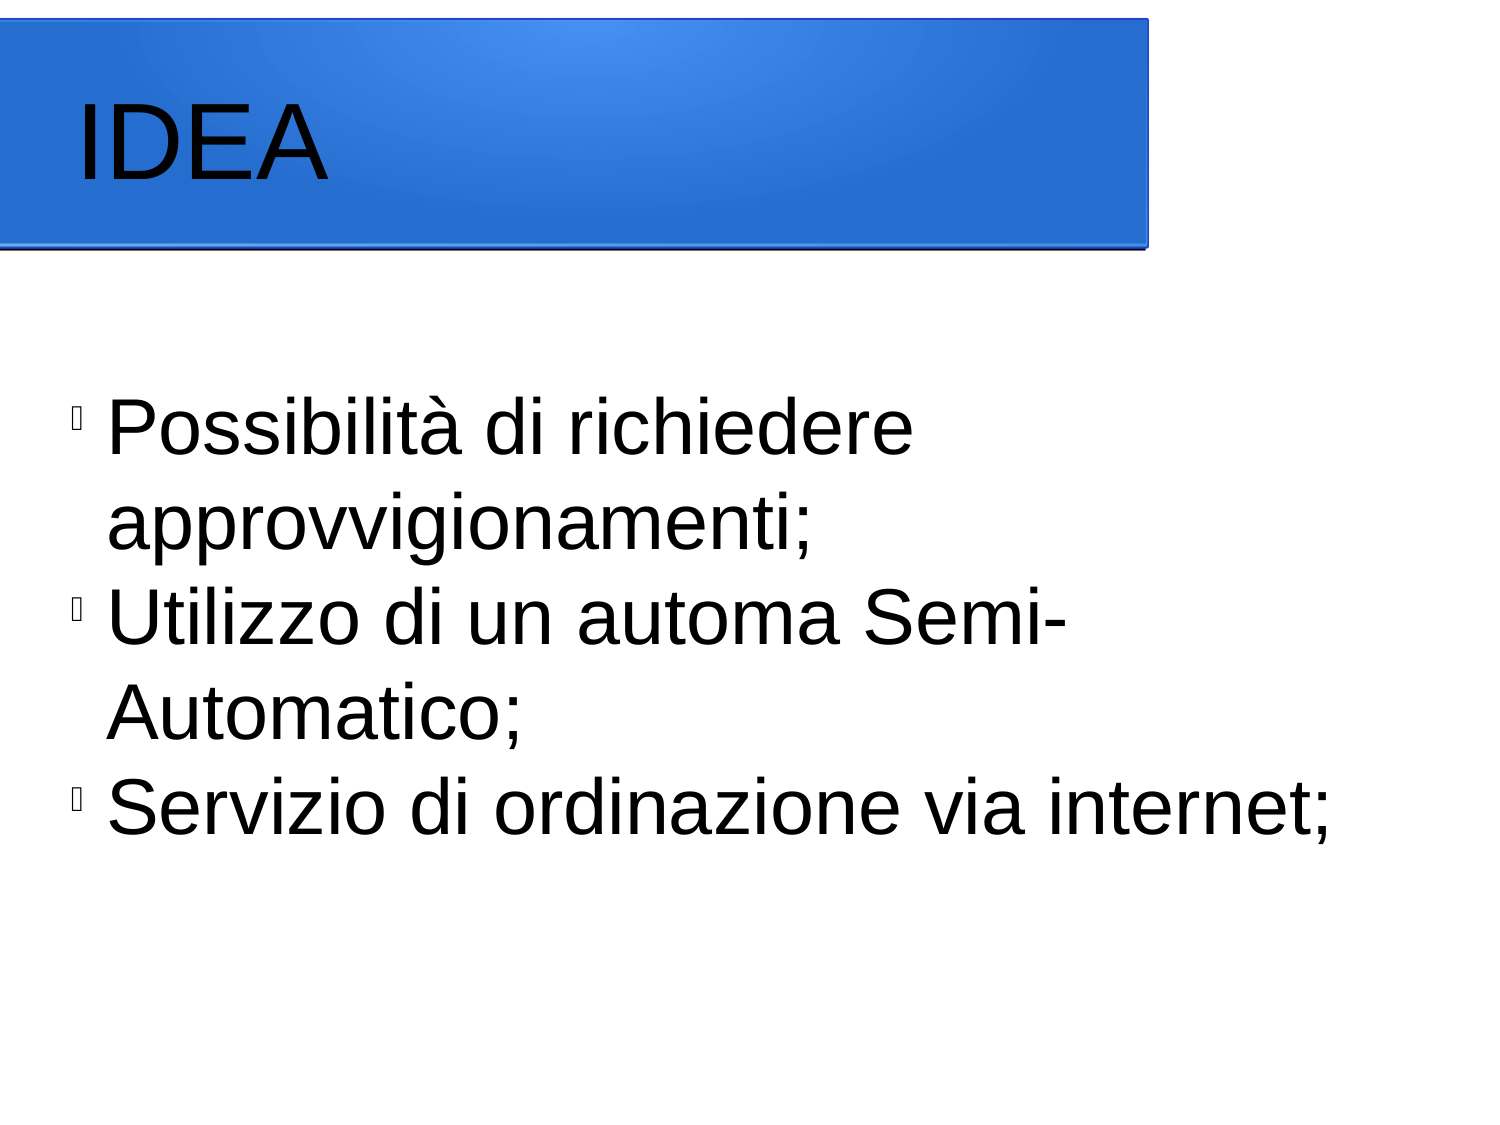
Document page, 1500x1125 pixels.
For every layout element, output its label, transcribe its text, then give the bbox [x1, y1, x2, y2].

text_box Possibilità di richiedere approvvigionamenti; Utilizzo di un automa Semi-Automatico; Servizio di ordinazione via internet; [70, 375, 1421, 1028]
picture [0, 16, 1152, 256]
text_box IDEA [75, 42, 1120, 229]
